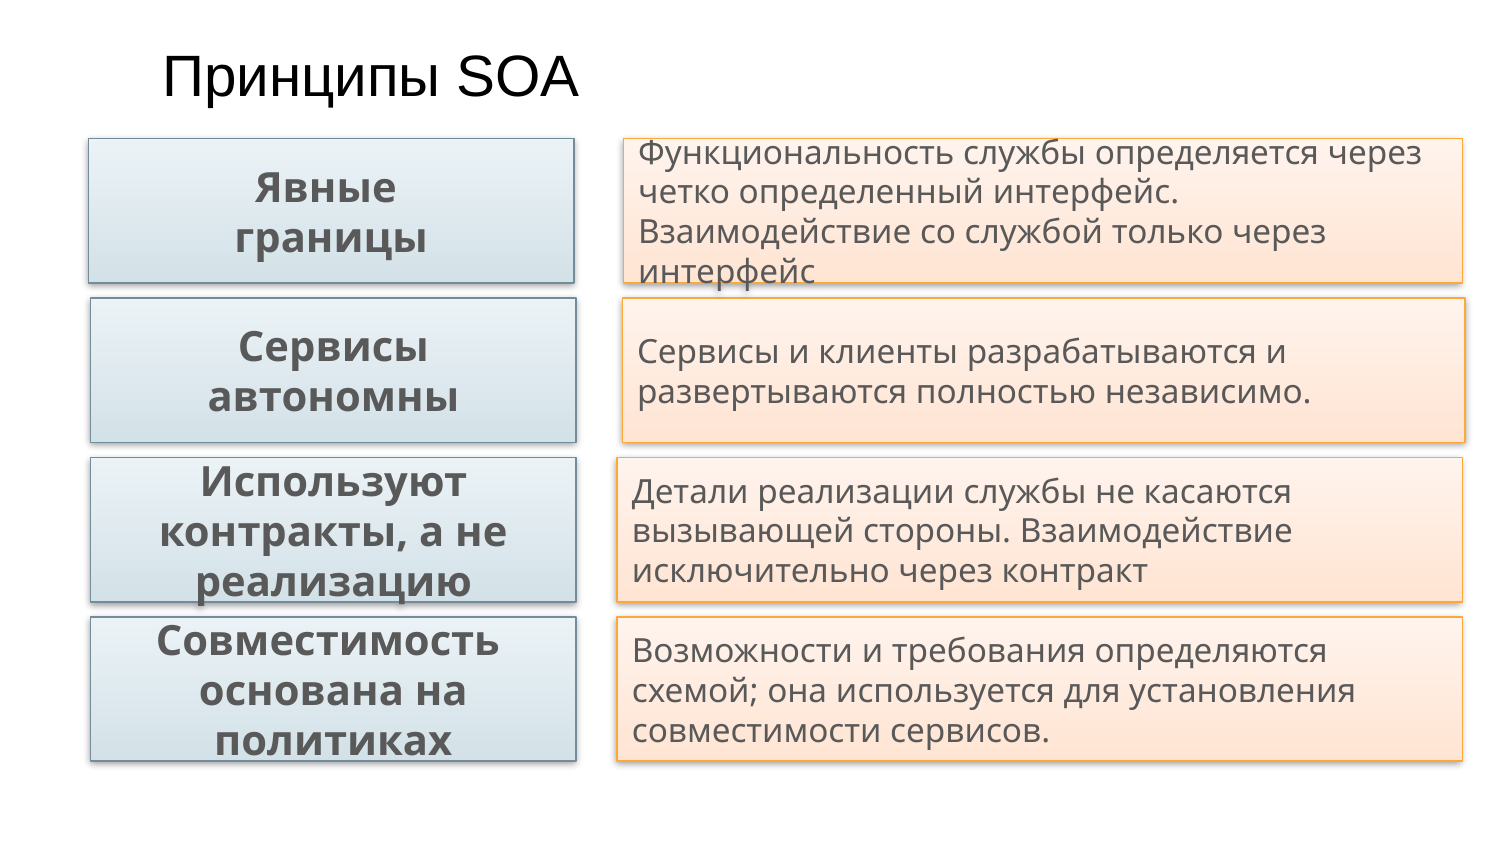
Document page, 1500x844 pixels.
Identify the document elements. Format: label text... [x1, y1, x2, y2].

text_box Совместимость основана на политиках [90, 616, 577, 762]
text_box Используют контракты, а не реализацию [90, 457, 577, 603]
text_box Возможности и требования определяются схемой; она используется для установления совместимости сервисов. [619, 619, 1461, 759]
text_box Сервисы и клиенты разрабатываются и развертываются полностью независимо. [622, 297, 1466, 443]
title Принципы SOA [147, 23, 1423, 136]
text_box Явные границы [88, 138, 575, 284]
text_box Функциональность службы определяется через четко определенный интерфейс. Взаимодействие со службой только через интерфейс [623, 138, 1463, 284]
text_box Сервисы автономны [90, 297, 577, 443]
text_box Детали реализации службы не касаются вызывающей стороны. Взаимодействие исключительно через контракт [616, 457, 1463, 603]
